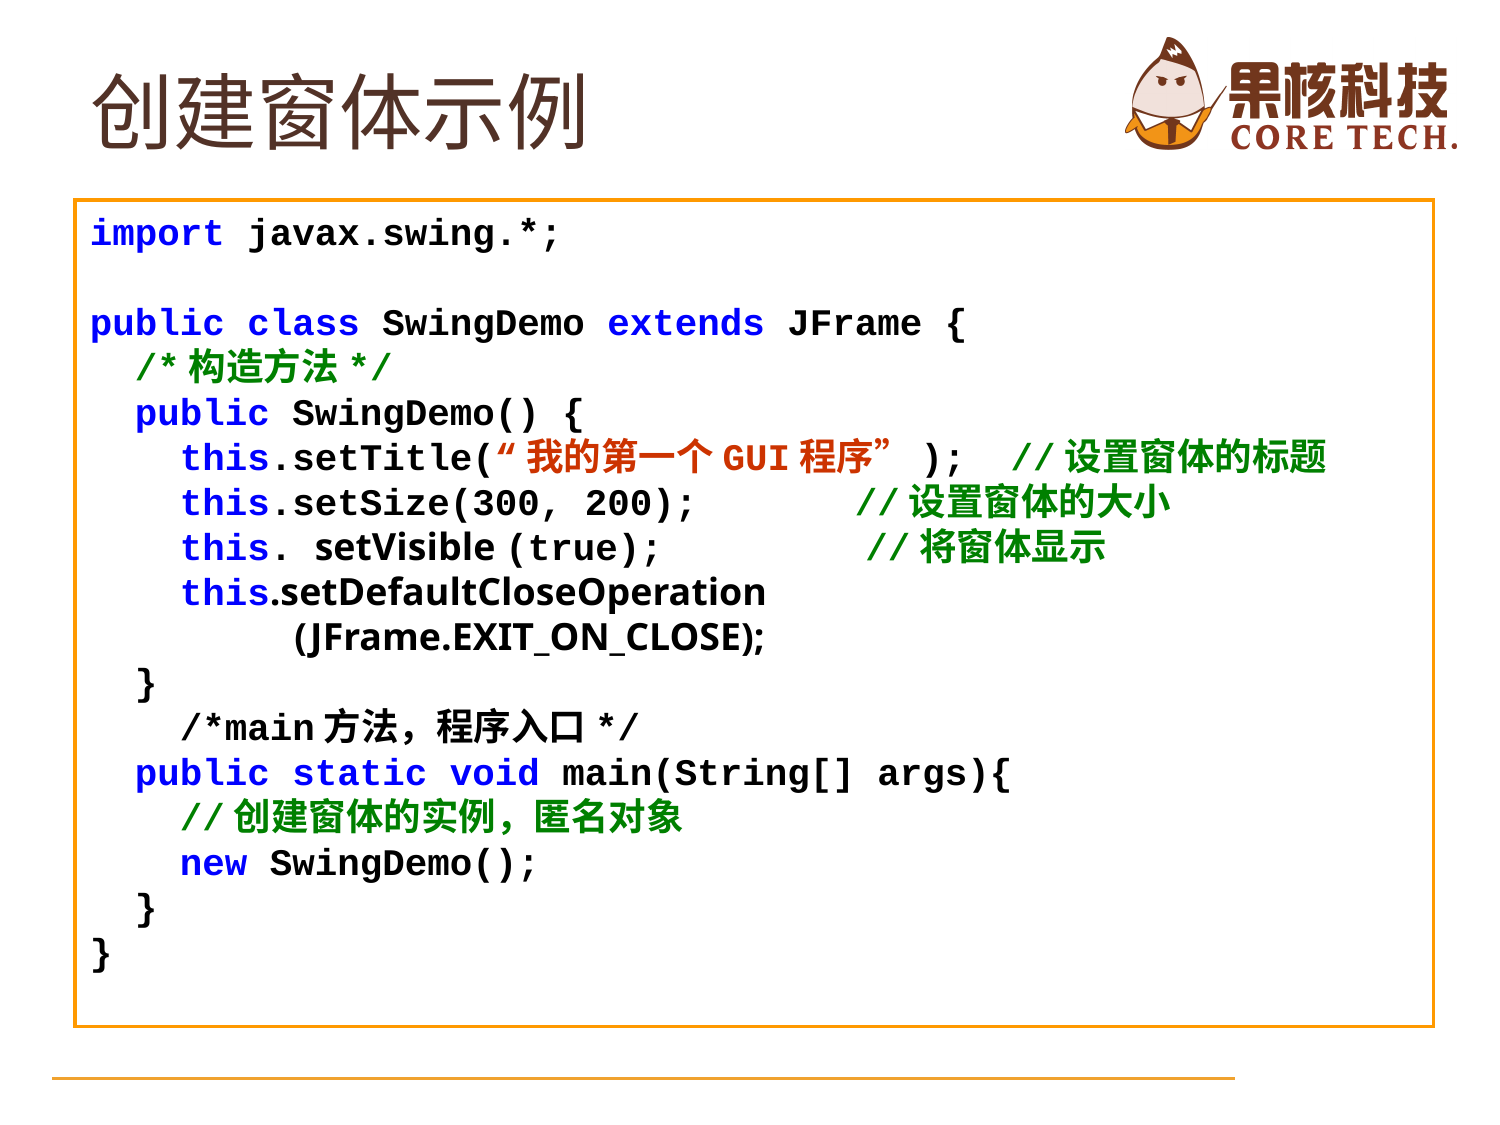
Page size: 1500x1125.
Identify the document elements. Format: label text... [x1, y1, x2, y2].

text_box import javax.swing.*; public class SwingDemo extends JFrame { /*构造方法*/ public SwingDemo() { this.setTitle(“我的第一个GUI程序”); //设置窗体的标题 this.setSize(300, 200); //设置窗体的大小 this. setVisible (true); //将窗体显示 this.setDefaultCloseOperation (JFrame.EXIT_ON_CLOSE); } /*main方法，程序入口*/ public static void main(String[] args){ //创建窗体的实例，匿名对象 new SwingDemo(); } } [74, 200, 1434, 1027]
picture [1125, 37, 1457, 150]
title 创建窗体示例 [74, 44, 1101, 176]
